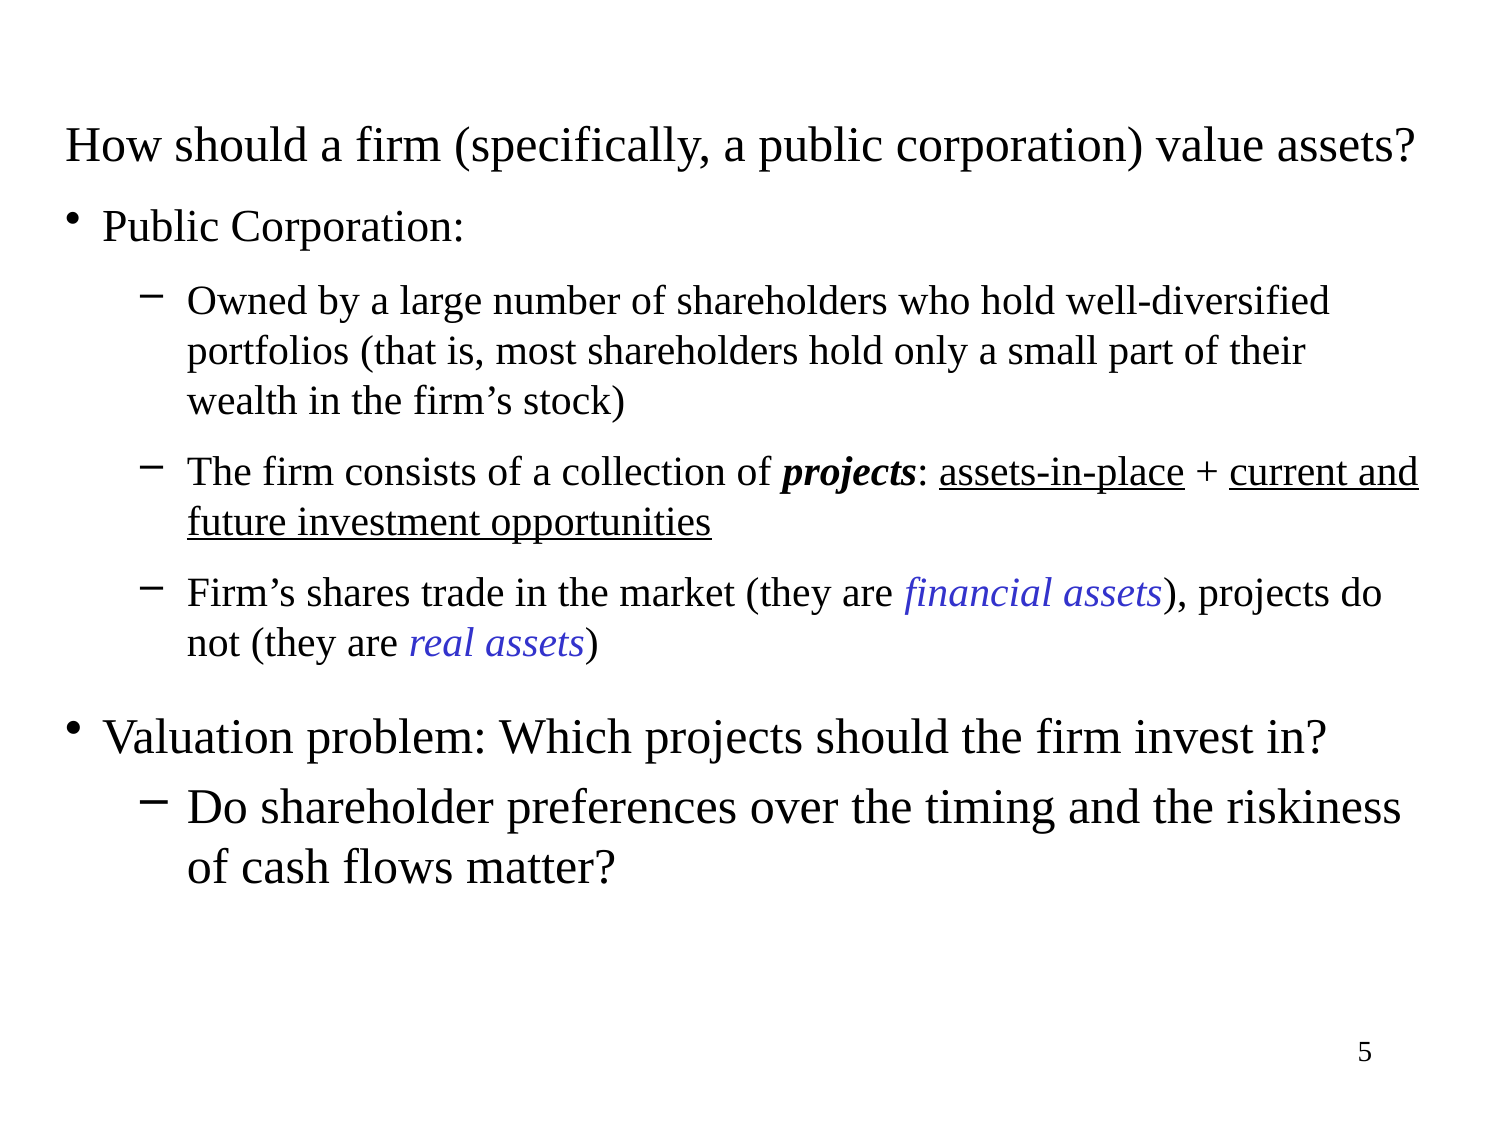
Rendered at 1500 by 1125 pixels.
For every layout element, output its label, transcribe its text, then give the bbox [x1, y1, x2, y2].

slide_number 5 [1074, 1030, 1388, 1101]
list How should a firm (specifically, a public corporation) value assets? Public Corporation: Owned by a large number of shareholders who hold well-diversified portfolios (that is, most shareholders hold only a small part of their wealth in the firm’s stock) The firm consists of a collection of projects: assets-in-place + current and future investment opportunities Firm’s shares trade in the market (they are financial assets), projects do not (they are real assets) Valuation problem: Which projects should the firm invest in? Do shareholder preferences over the timing and the riskiness of cash flows matter? [49, 103, 1438, 1030]
